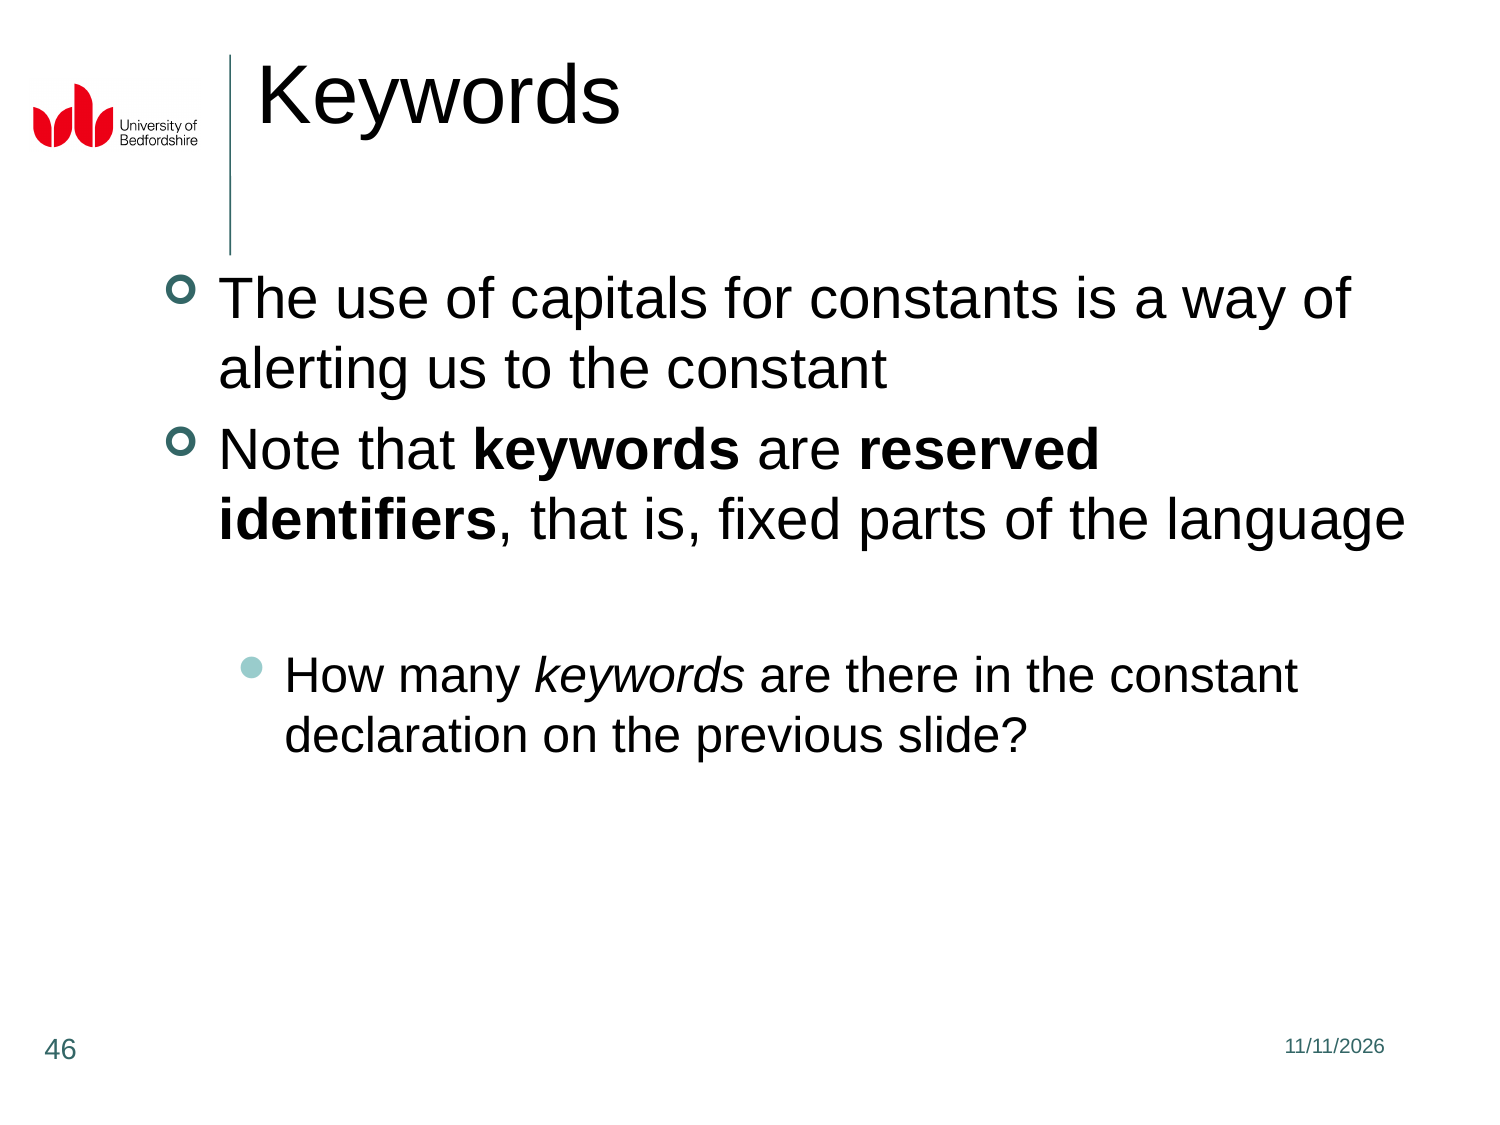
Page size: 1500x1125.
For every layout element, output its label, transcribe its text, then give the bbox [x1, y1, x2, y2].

text_box Keywords [242, 30, 1305, 150]
list The use of capitals for constants is a way of alerting us to the constant Note that keywords are reserved identifiers, that is, fixed parts of the language How many keywords are there in the constant declaration on the previous slide? [147, 207, 1424, 971]
picture [29, 78, 201, 152]
slide_number 46 [29, 1023, 242, 1099]
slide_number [1087, 1025, 1400, 1100]
